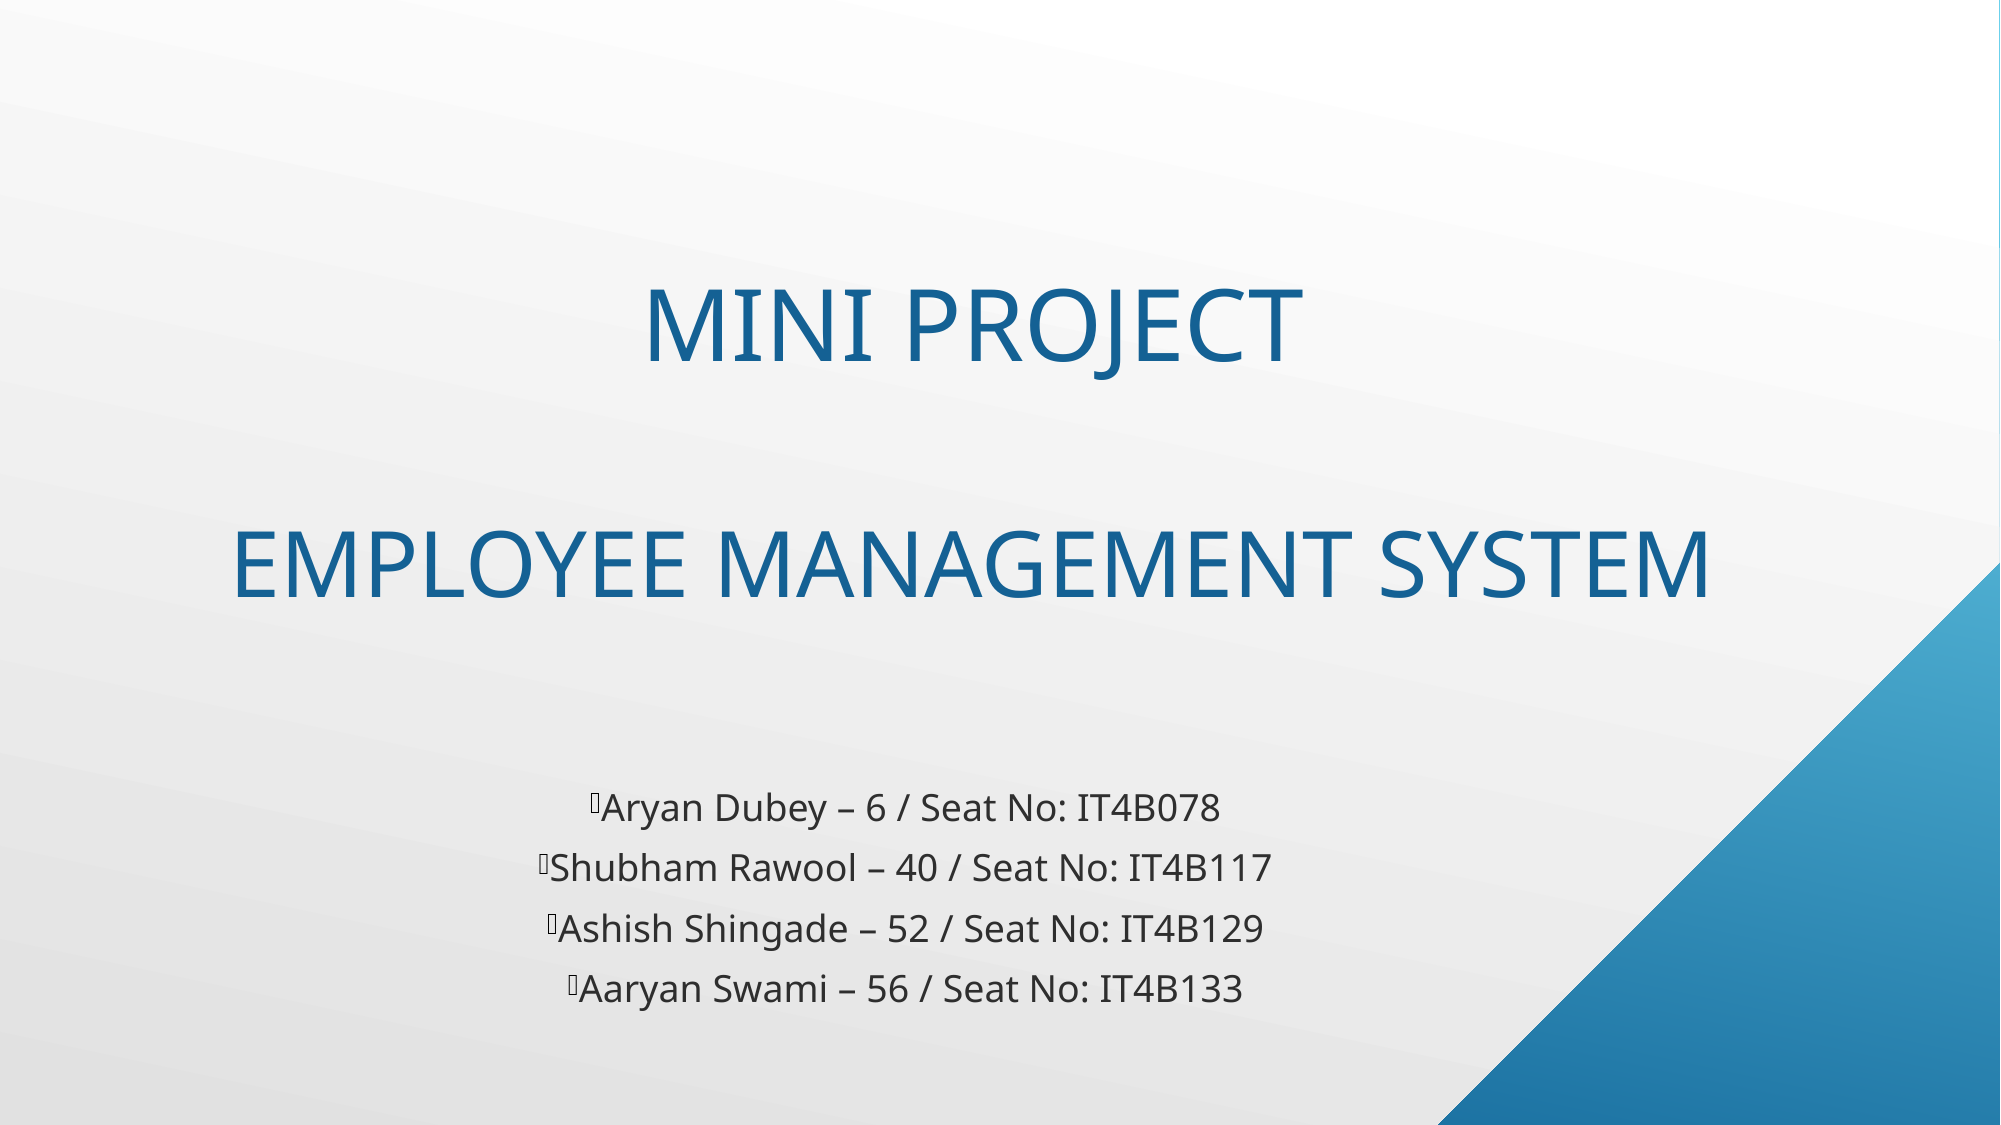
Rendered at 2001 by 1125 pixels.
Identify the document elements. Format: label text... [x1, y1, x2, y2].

title Mini Project Employee Management System [178, 22, 1767, 626]
text_box [1440, 565, 2000, 1125]
text_box [0, 0, 2000, 1125]
subtitle Aryan Dubey – 6 / Seat No: IT4B078 Shubham Rawool – 40 / Seat No: IT4B117 Ashish Shingade – 52 / Seat No: IT4B129 Aaryan Swami – 56 / Seat No: IT4B133 [331, 781, 1481, 1071]
